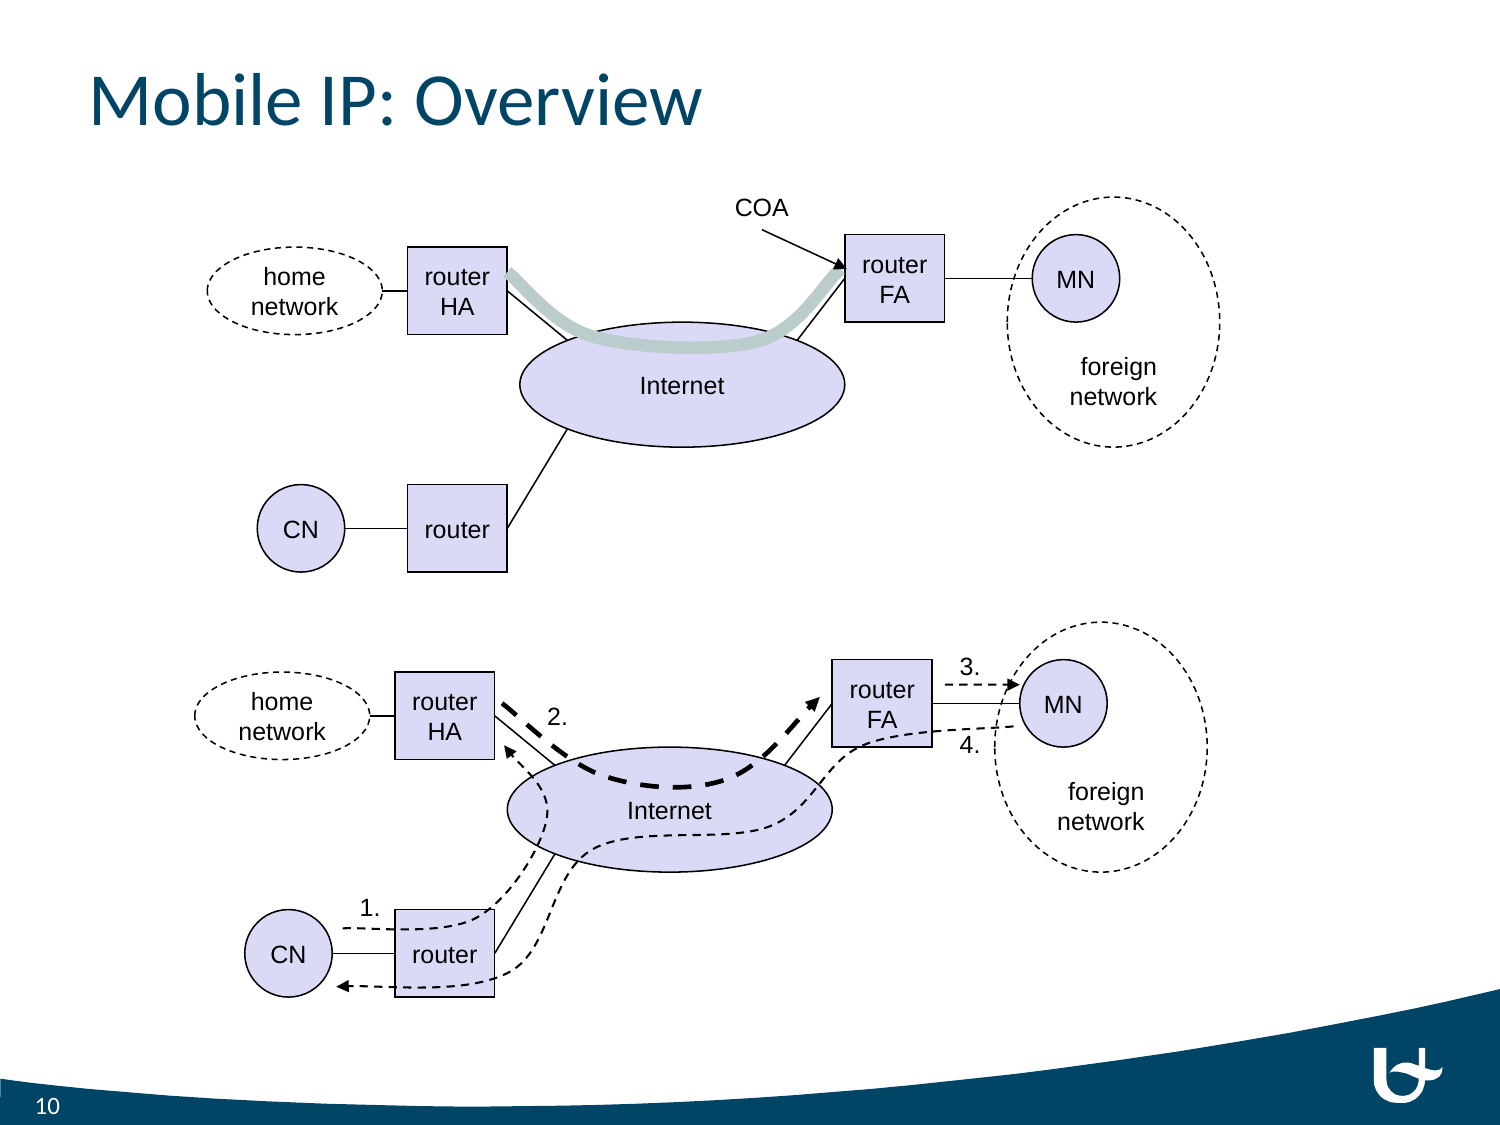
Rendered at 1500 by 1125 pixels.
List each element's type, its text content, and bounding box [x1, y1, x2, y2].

slide_number 10 [0, 1083, 75, 1125]
title Mobile IP: Overview [88, 19, 1412, 173]
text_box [194, 184, 1220, 998]
